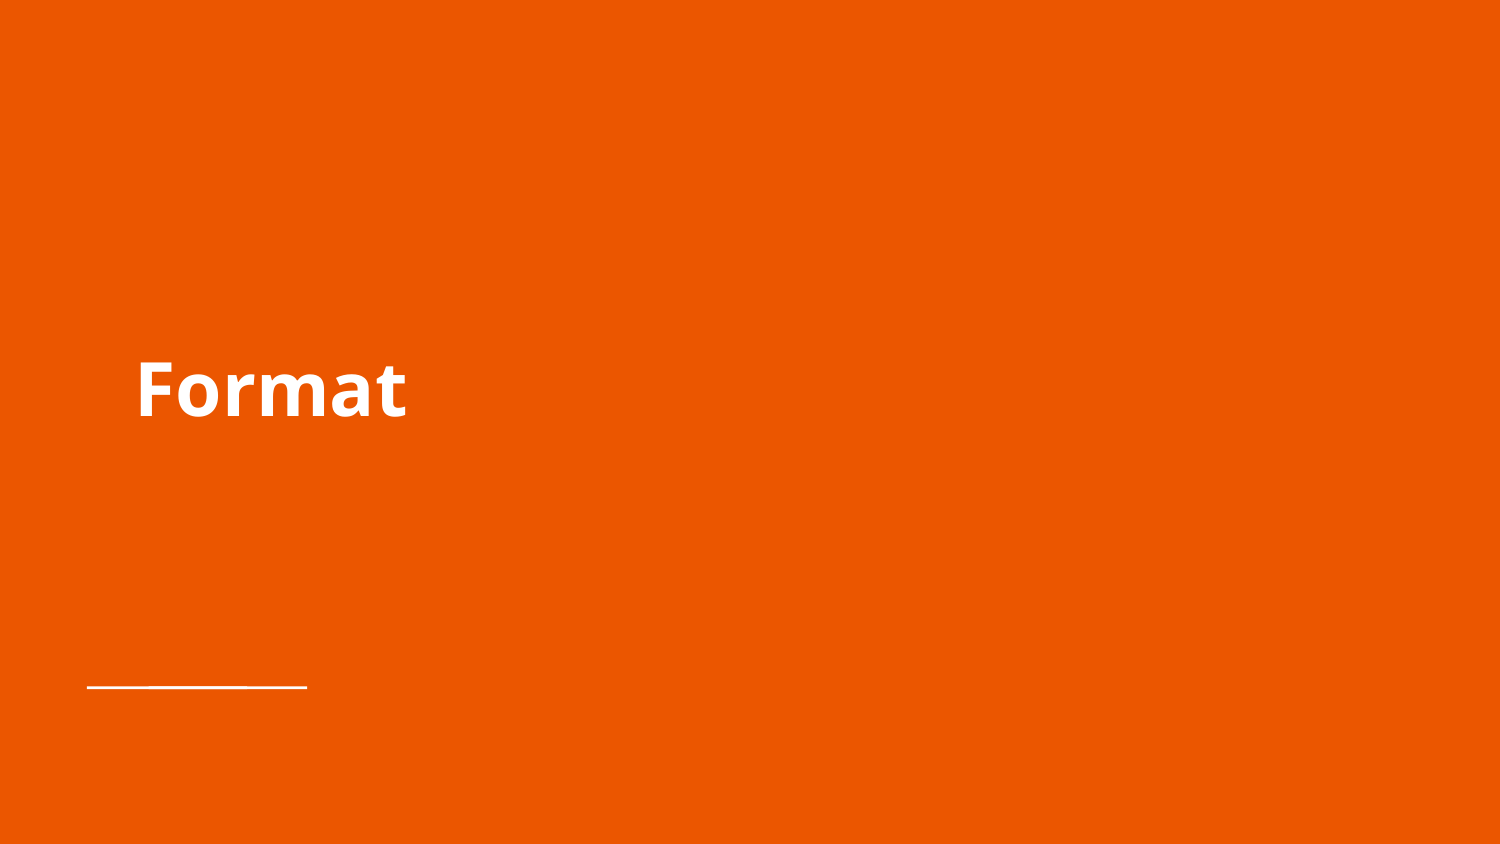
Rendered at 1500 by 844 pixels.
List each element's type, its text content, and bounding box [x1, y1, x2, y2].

title Format [119, 141, 1272, 632]
